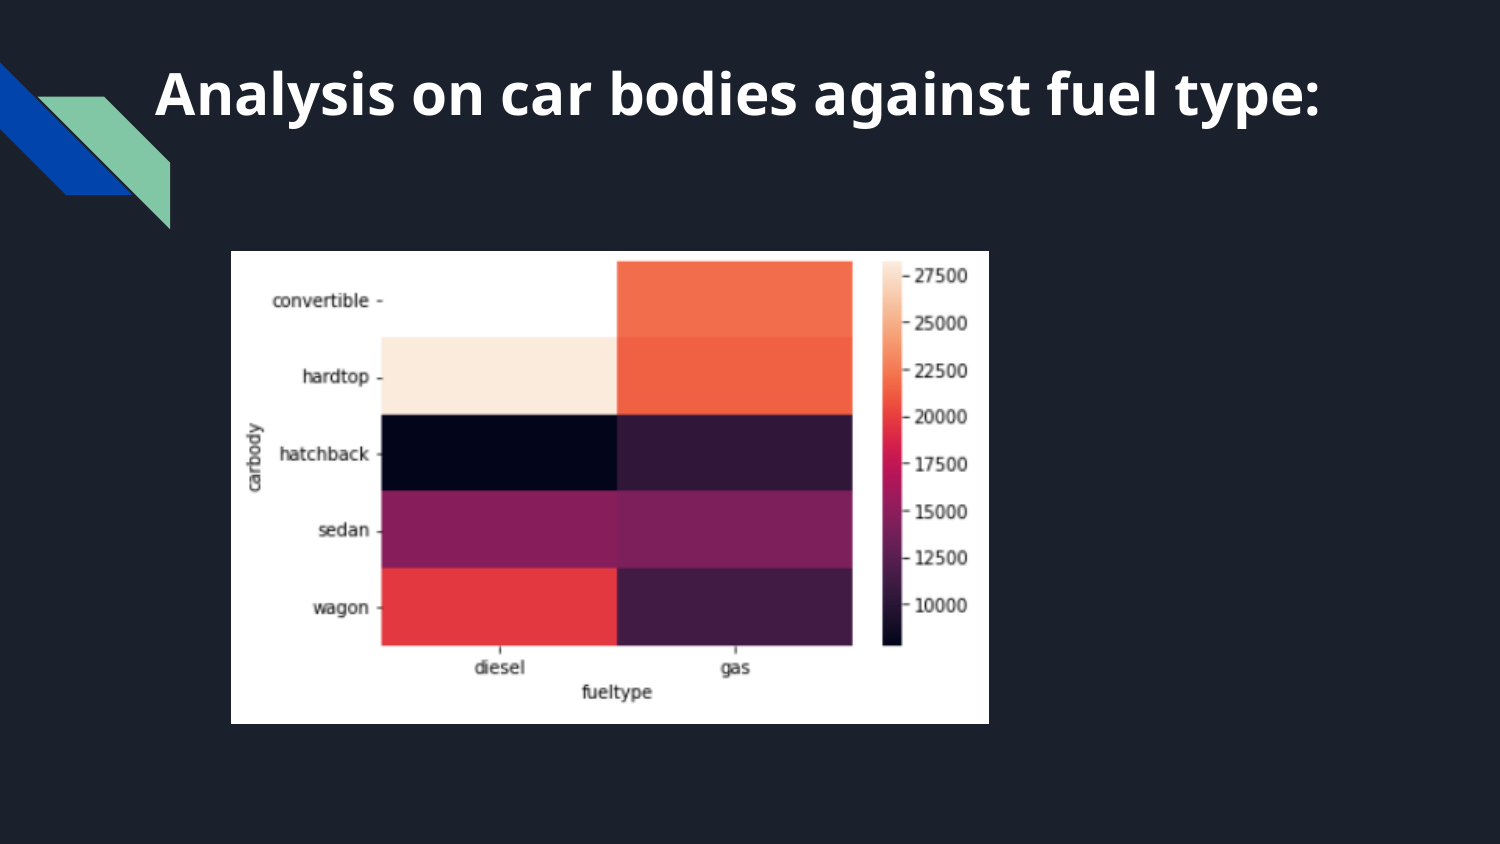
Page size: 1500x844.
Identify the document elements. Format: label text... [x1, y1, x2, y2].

title Analysis on car bodies against fuel type: [140, 42, 1416, 193]
picture [230, 251, 990, 724]
